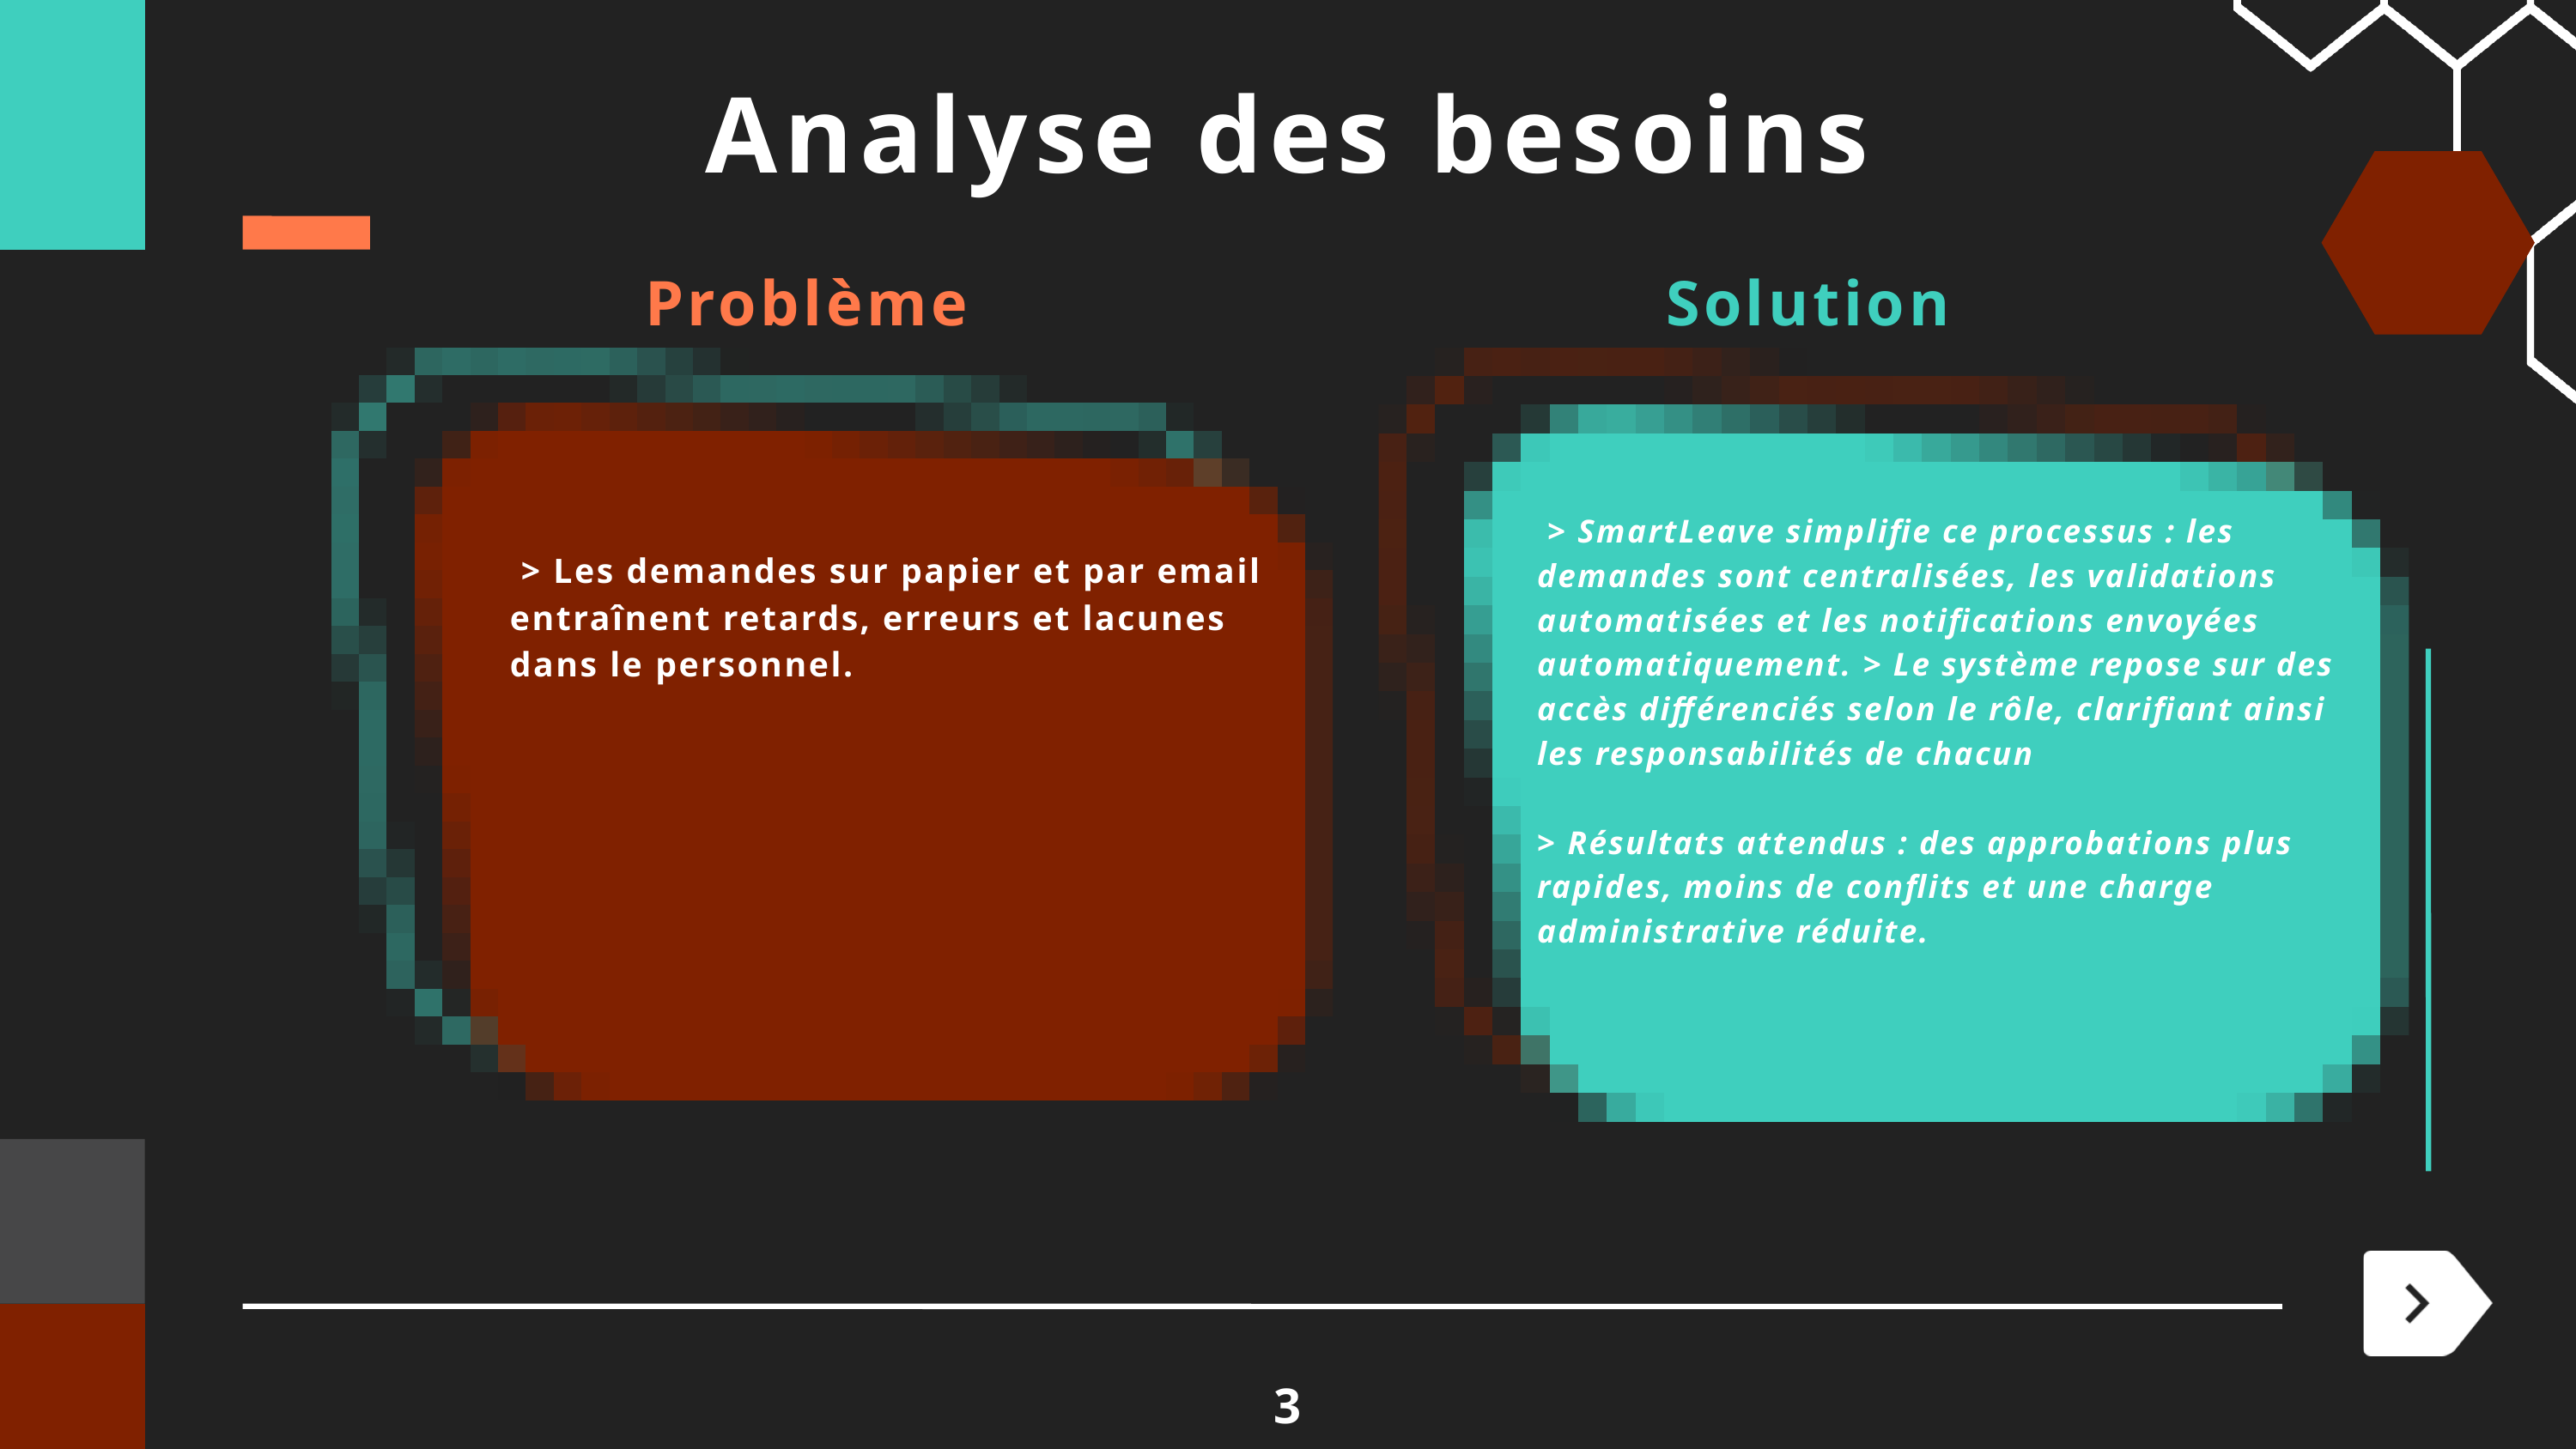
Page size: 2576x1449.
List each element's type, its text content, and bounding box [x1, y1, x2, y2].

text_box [2321, 150, 2536, 335]
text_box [0, 1303, 145, 1449]
text_box > Les demandes sur papier et par email entraînent retards, erreurs et lacunes dans le personnel. [510, 495, 1269, 826]
text_box 3 [1038, 1379, 1537, 1434]
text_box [0, 0, 145, 250]
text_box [0, 1138, 145, 1303]
text_box [1378, 348, 2409, 1122]
text_box Problème [234, 251, 1379, 338]
text_box [2172, 0, 2576, 421]
text_box Solution [1379, 251, 2318, 338]
text_box [331, 348, 1334, 1100]
text_box > SmartLeave simplifie ce processus : les demandes sont centralisées, les validations automatisées et les notifications envoyées automatiquement. > Le système repose sur des accès différenciés selon le rôle, clarifiant ainsi les responsabilités de chacun > Résultats attendus : des approbations plus rapides, moins de conflits et une charge administrative réduite. [1536, 504, 2364, 1039]
text_box [2363, 1251, 2494, 1356]
text_box Analyse des besoins [574, 47, 2002, 194]
